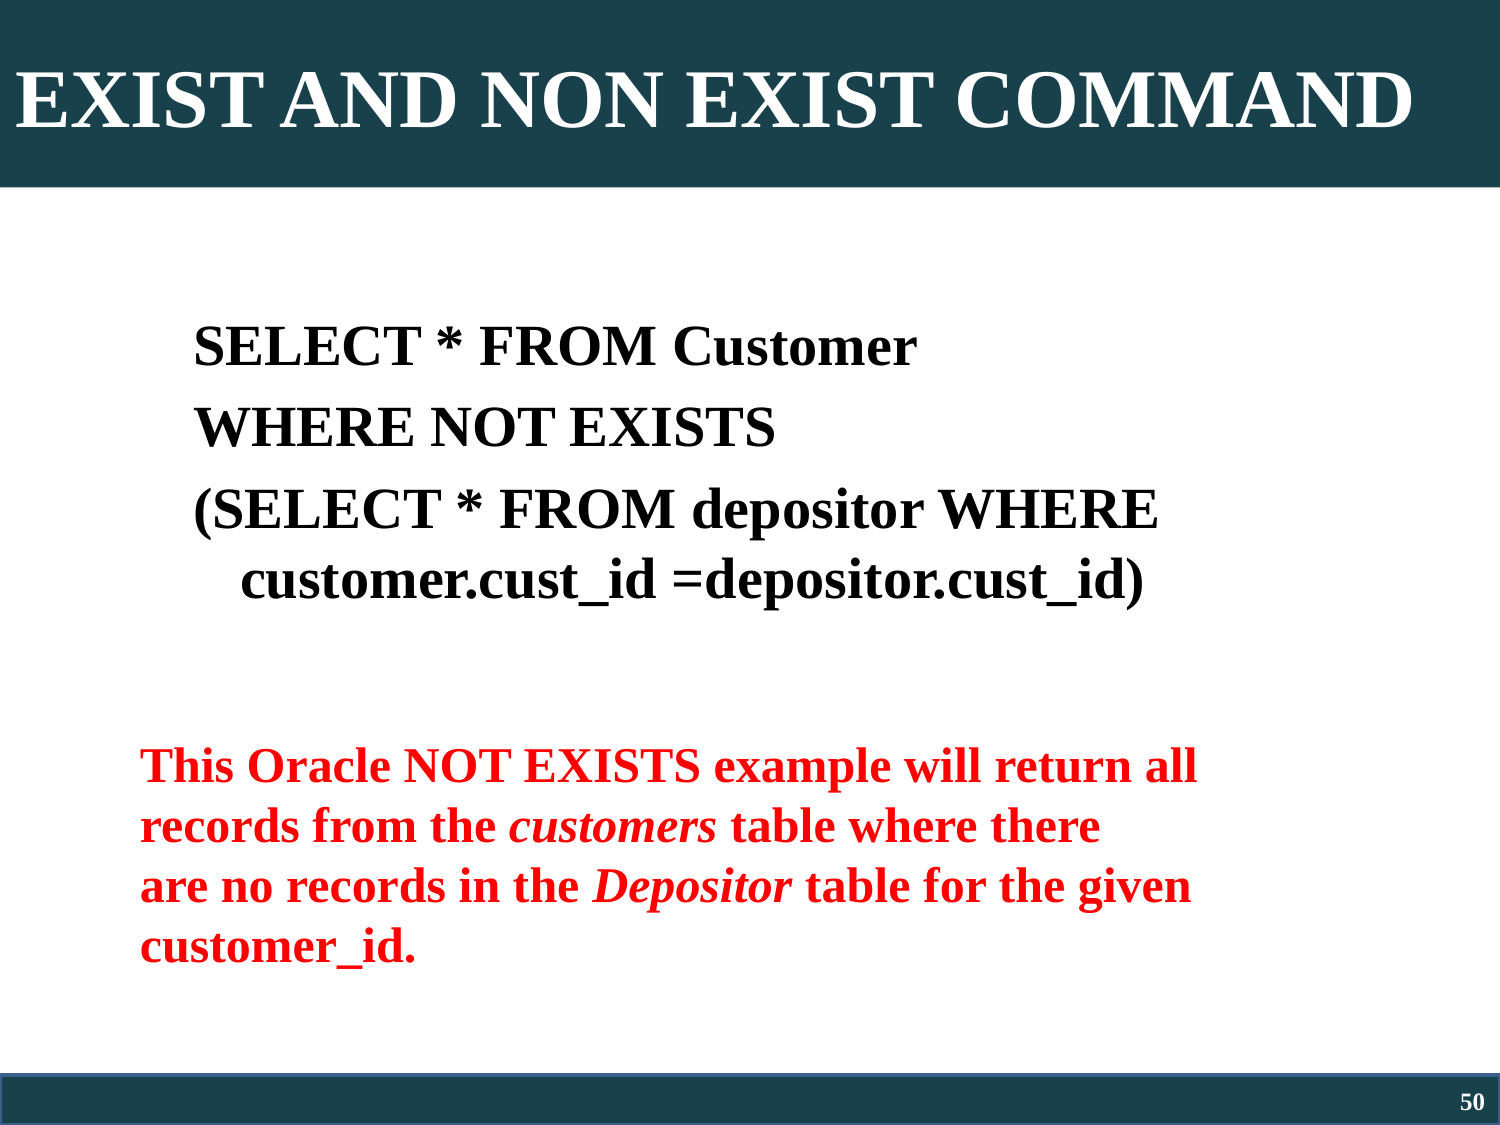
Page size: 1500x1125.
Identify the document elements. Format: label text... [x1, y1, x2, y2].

slide_number 50 [1149, 1074, 1500, 1125]
text_box This Oracle NOT EXISTS example will return all records from the customers table where there are no records in the Depositor table for the given customer_id. [124, 724, 1295, 980]
title EXIST AND NON EXIST COMMAND [0, 0, 1500, 188]
list SELECT * FROM Customer WHERE NOT EXISTS (SELECT * FROM depositor WHERE customer.cust_id =depositor.cust_id) [103, 299, 1397, 1014]
